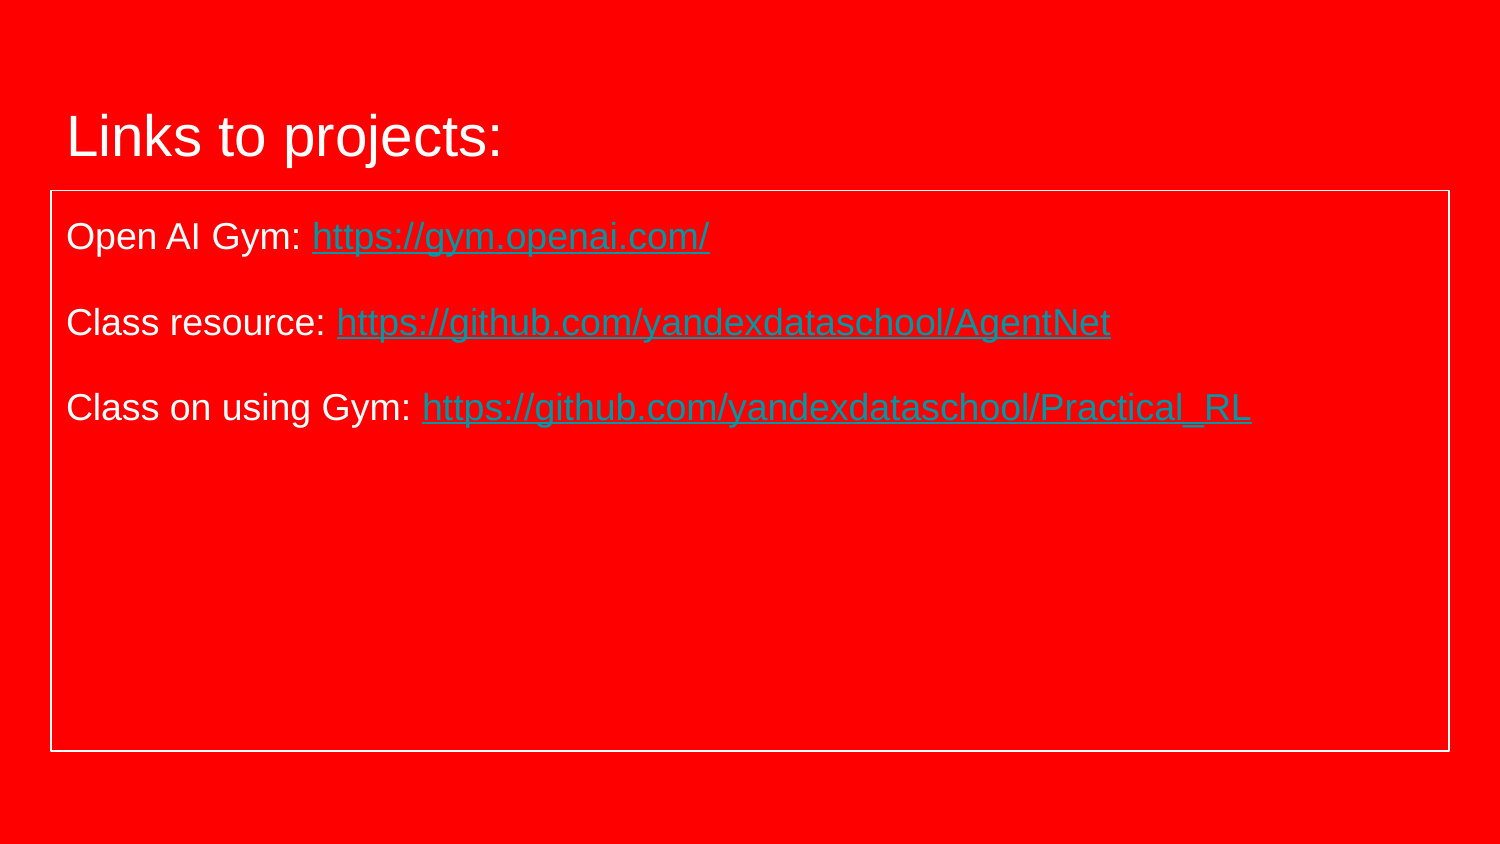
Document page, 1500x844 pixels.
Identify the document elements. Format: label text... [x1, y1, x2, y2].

title Links to projects: [51, 72, 1449, 167]
list Open AI Gym: https://gym.openai.com/ Class resource: https://github.com/yandexdataschool/AgentNet Class on using Gym: https://github.com/yandexdataschool/Practical_RL [51, 190, 1449, 752]
